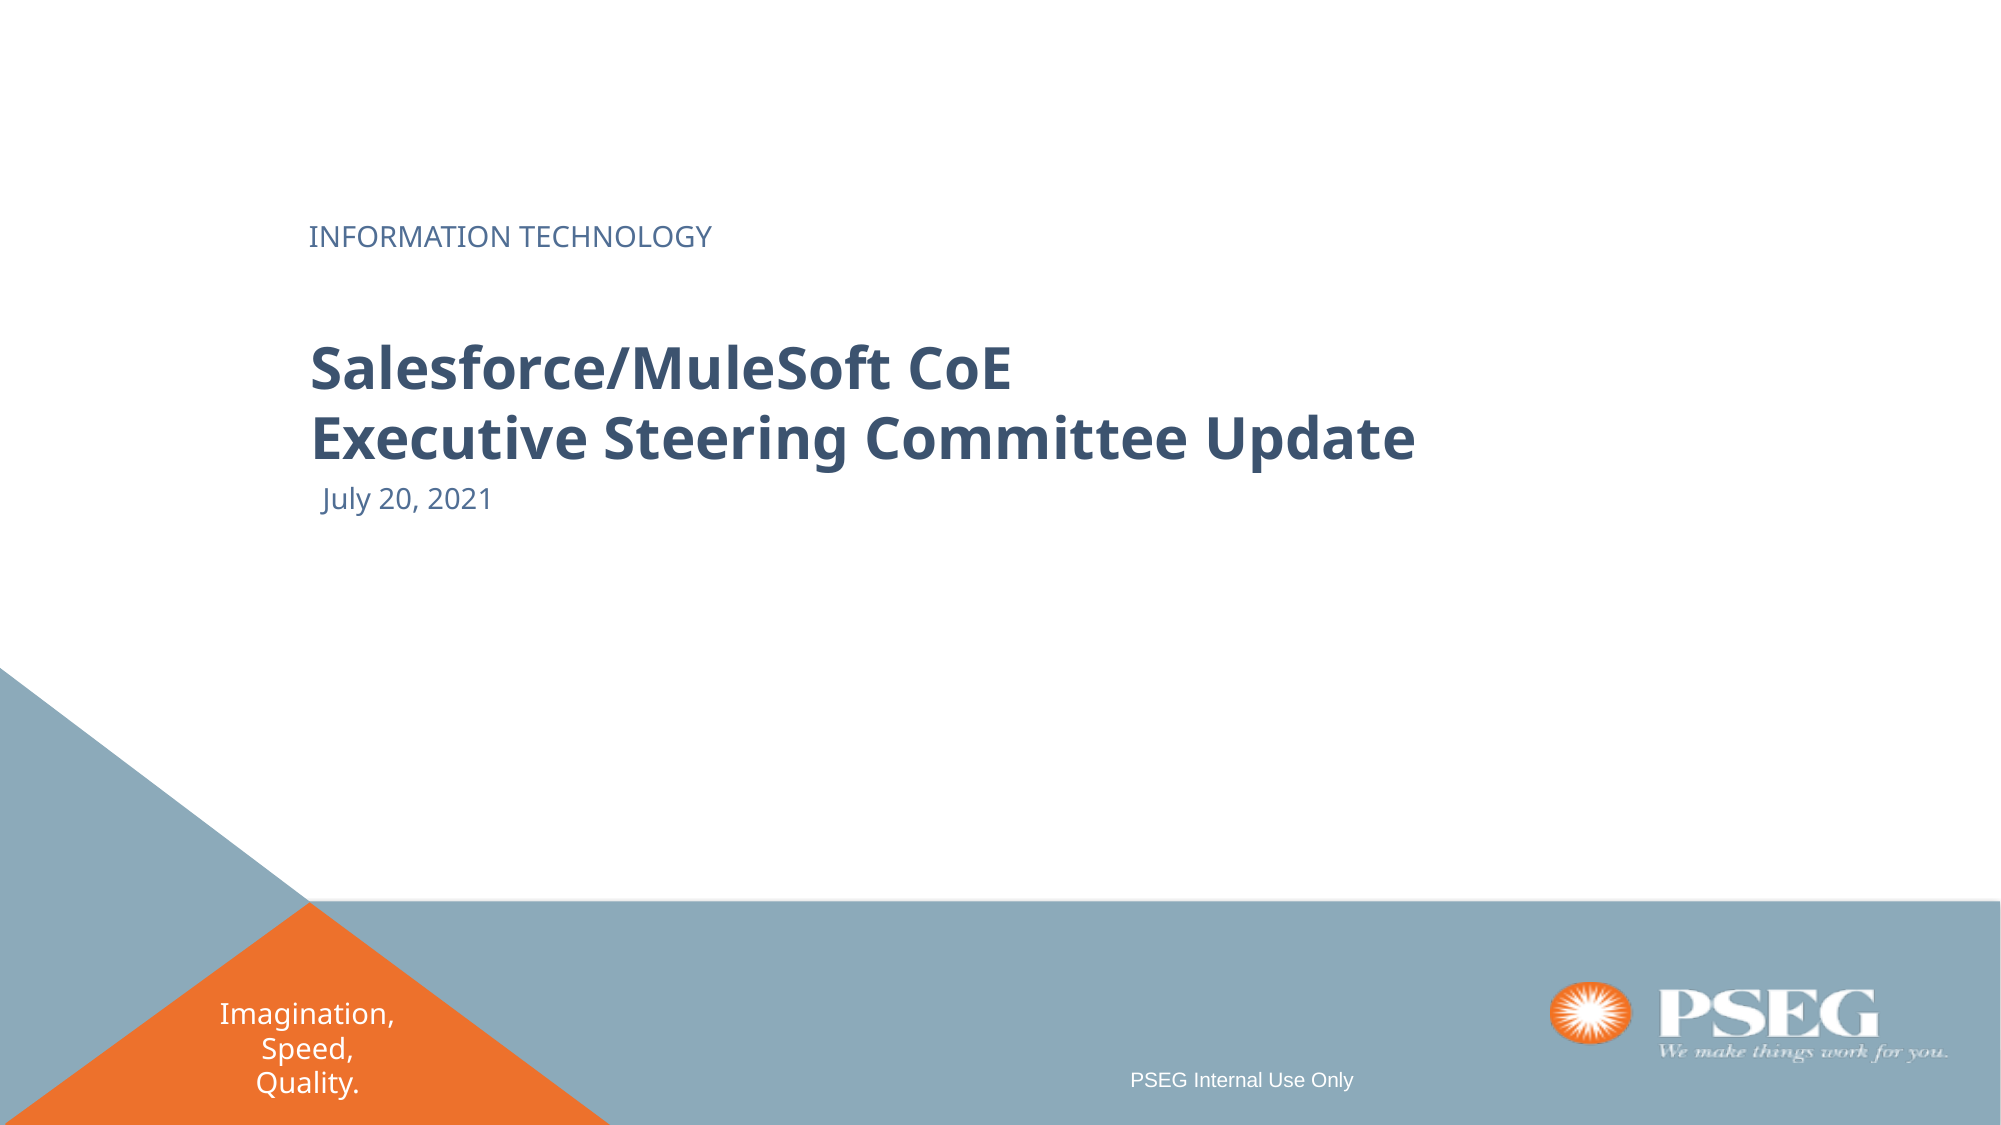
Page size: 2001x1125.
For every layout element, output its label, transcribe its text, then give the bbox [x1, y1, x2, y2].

title Salesforce/MuleSoft CoE Executive Steering Committee Update [310, 275, 1494, 473]
picture [1550, 982, 1950, 1063]
text_box PSEG Internal Use Only [1115, 1059, 1372, 1100]
subtitle July 20, 2021 [310, 479, 1494, 534]
